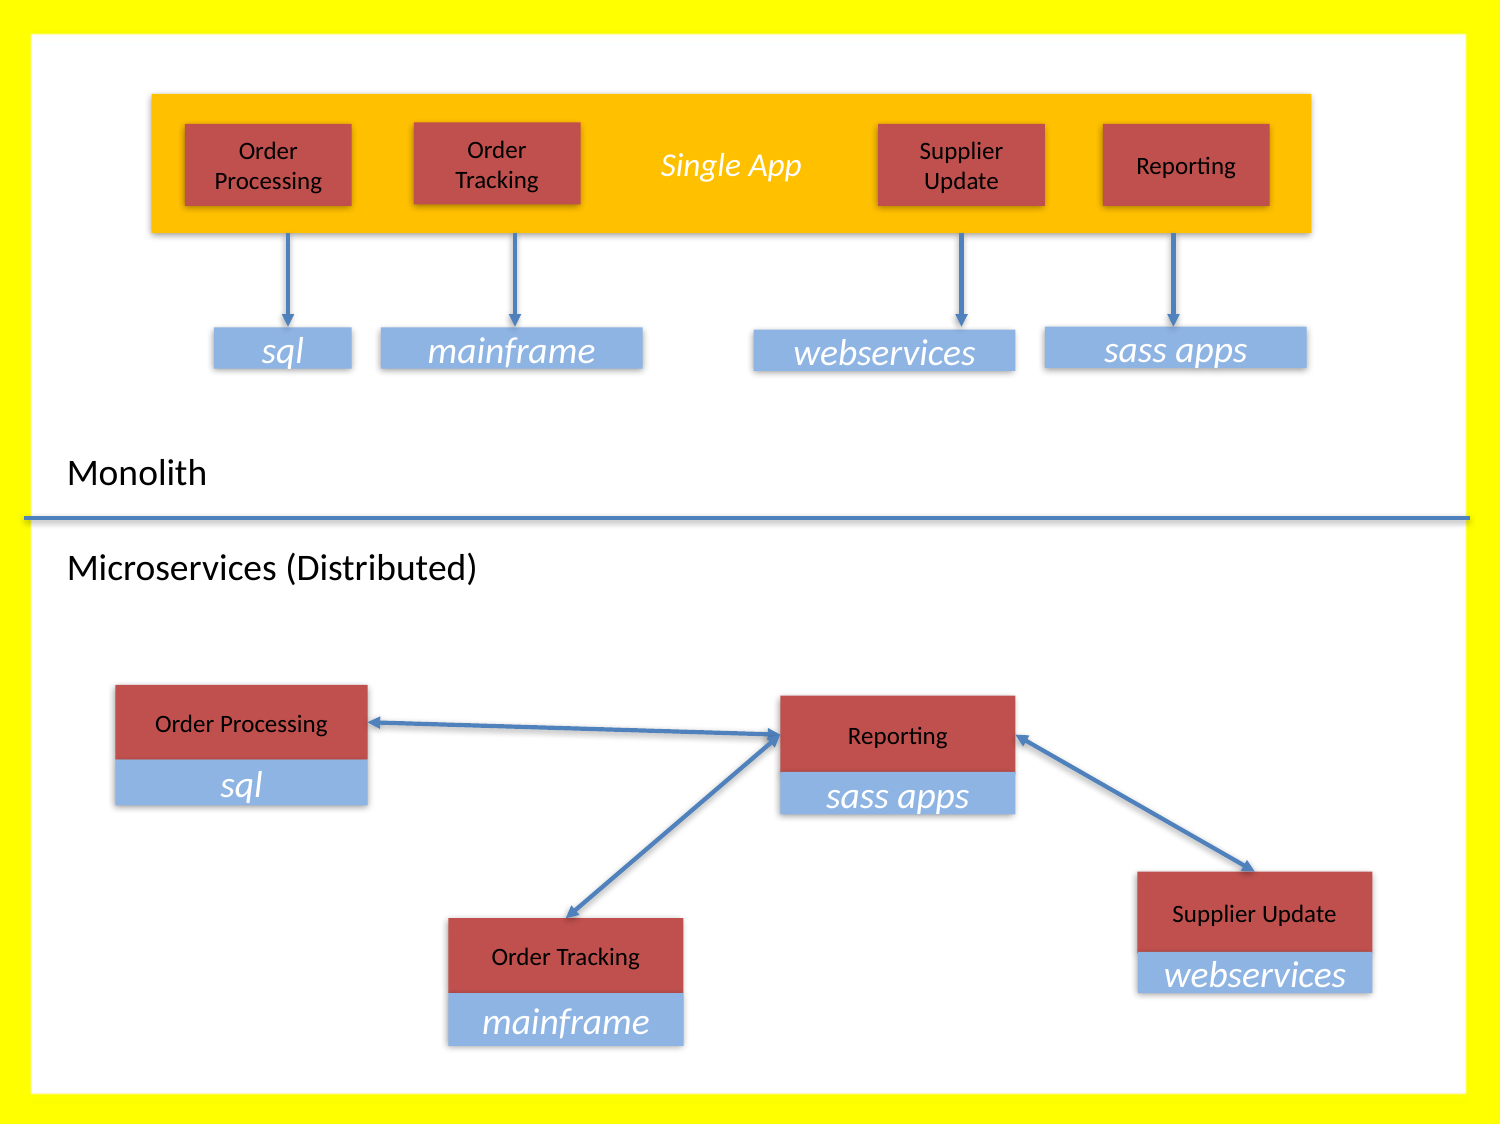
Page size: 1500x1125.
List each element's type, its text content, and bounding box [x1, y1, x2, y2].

text_box webservices [751, 326, 1018, 374]
text_box Order Tracking [445, 915, 686, 989]
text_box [1015, 734, 1256, 872]
text_box Supplier Update [875, 121, 1048, 209]
text_box mainframe [445, 990, 687, 1049]
text_box sql [112, 757, 371, 809]
text_box Reporting [1100, 121, 1273, 209]
text_box Monolith [52, 440, 346, 501]
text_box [565, 734, 781, 919]
text_box Order Processing [182, 121, 355, 209]
text_box mainframe [378, 324, 646, 372]
text_box Reporting [777, 693, 1018, 767]
text_box sql [211, 324, 355, 372]
text_box Single App [149, 91, 1314, 236]
text_box sass apps [1042, 324, 1310, 371]
picture [0, 0, 1500, 1124]
text_box Supplier Update [1134, 868, 1375, 949]
text_box sass apps [785, 769, 1010, 818]
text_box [367, 722, 781, 735]
text_box Microservices (Distributed) [52, 535, 604, 596]
text_box webservices [1135, 949, 1375, 996]
text_box Order Processing [112, 682, 371, 756]
text_box Order Tracking [411, 119, 584, 207]
